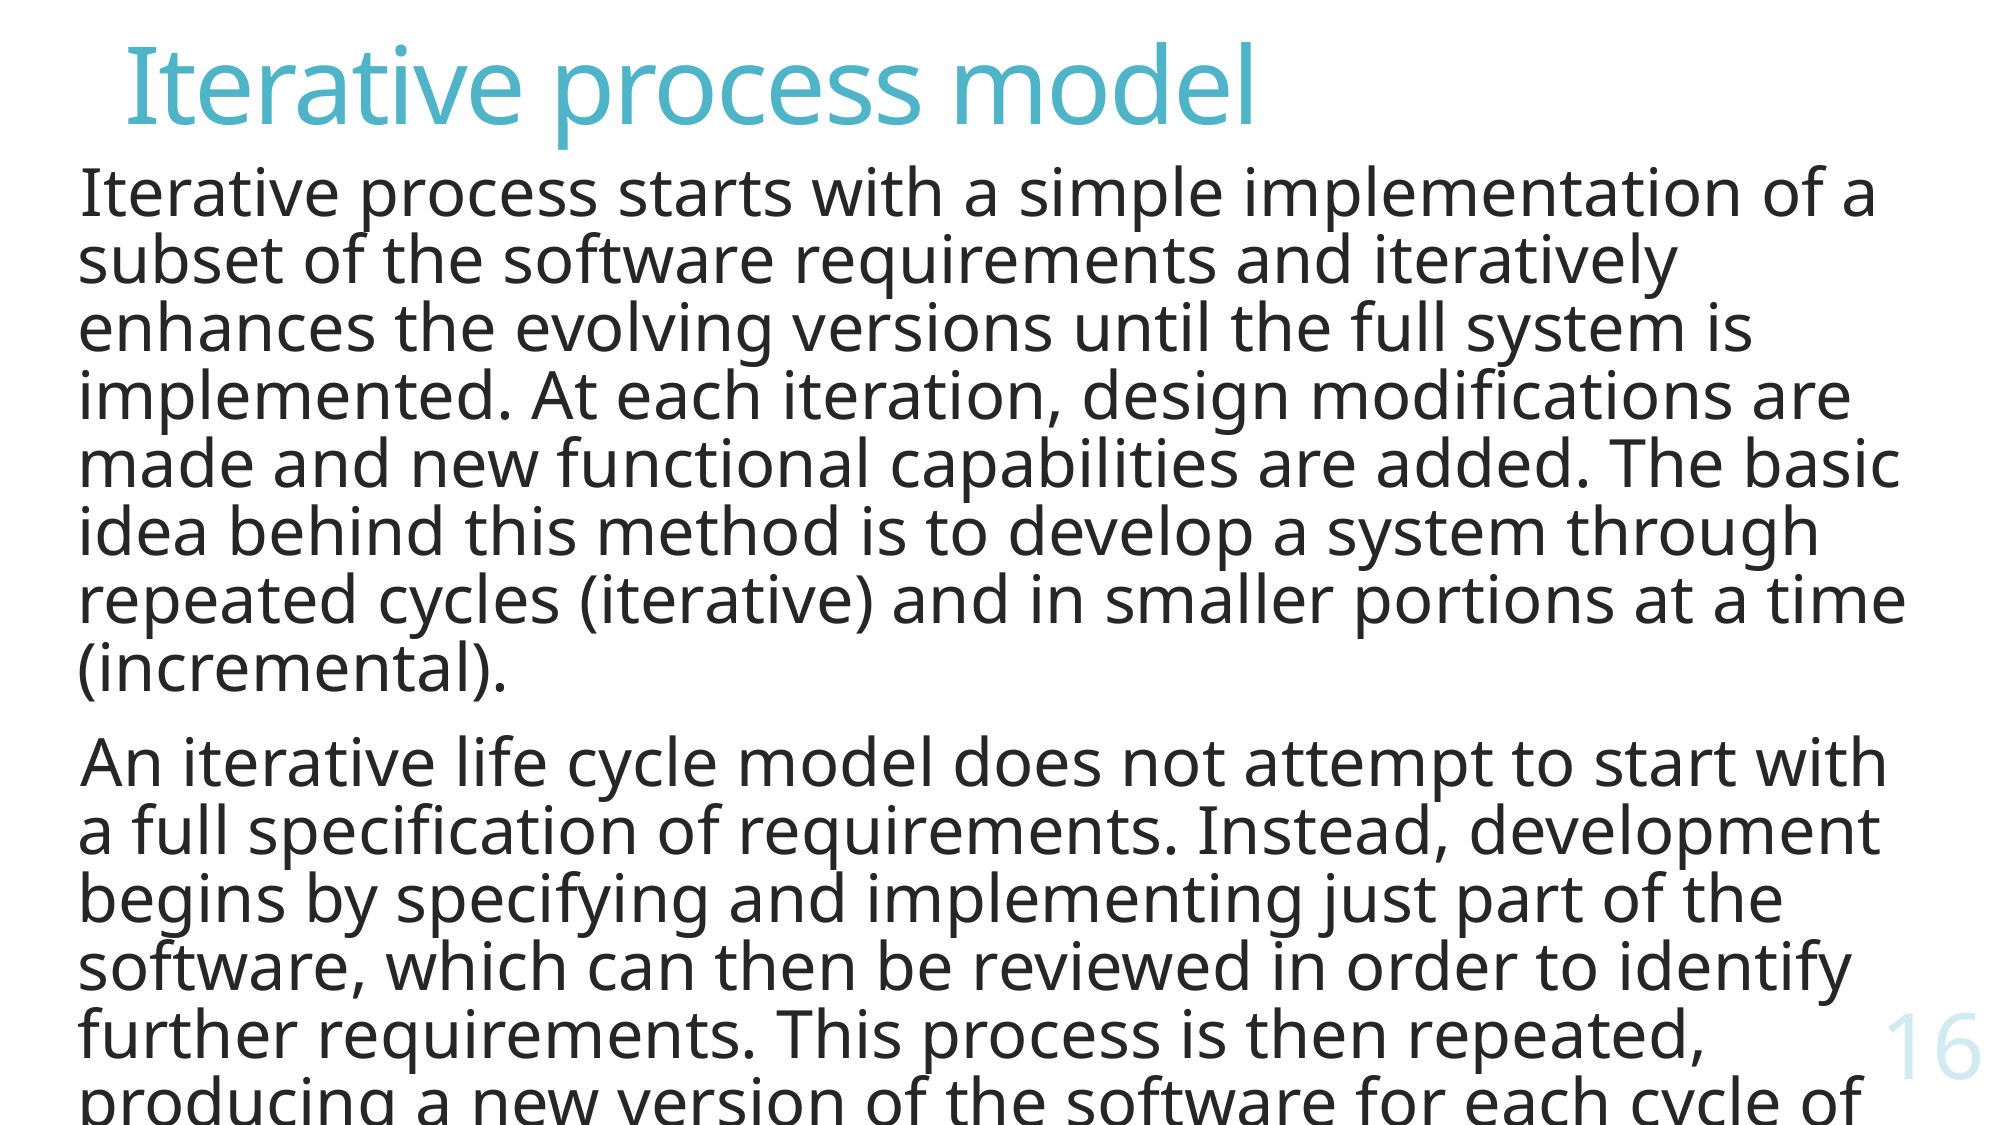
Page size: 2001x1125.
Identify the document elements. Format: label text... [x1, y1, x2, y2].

list Iterative process starts with a simple implementation of a subset of the software requirements and iteratively enhances the evolving versions until the full system is implemented. At each iteration, design modifications are made and new functional capabilities are added. The basic idea behind this method is to develop a system through repeated cycles (iterative) and in smaller portions at a time (incremental). An iterative life cycle model does not attempt to start with a full specification of requirements. Instead, development begins by specifying and implementing just part of the software, which can then be reviewed in order to identify further requirements. This process is then repeated, producing a new version of the software for each cycle of the model. [47, 154, 1962, 1096]
title Iterative process model [109, 29, 1877, 154]
slide_number 16 [1751, 968, 2000, 1121]
